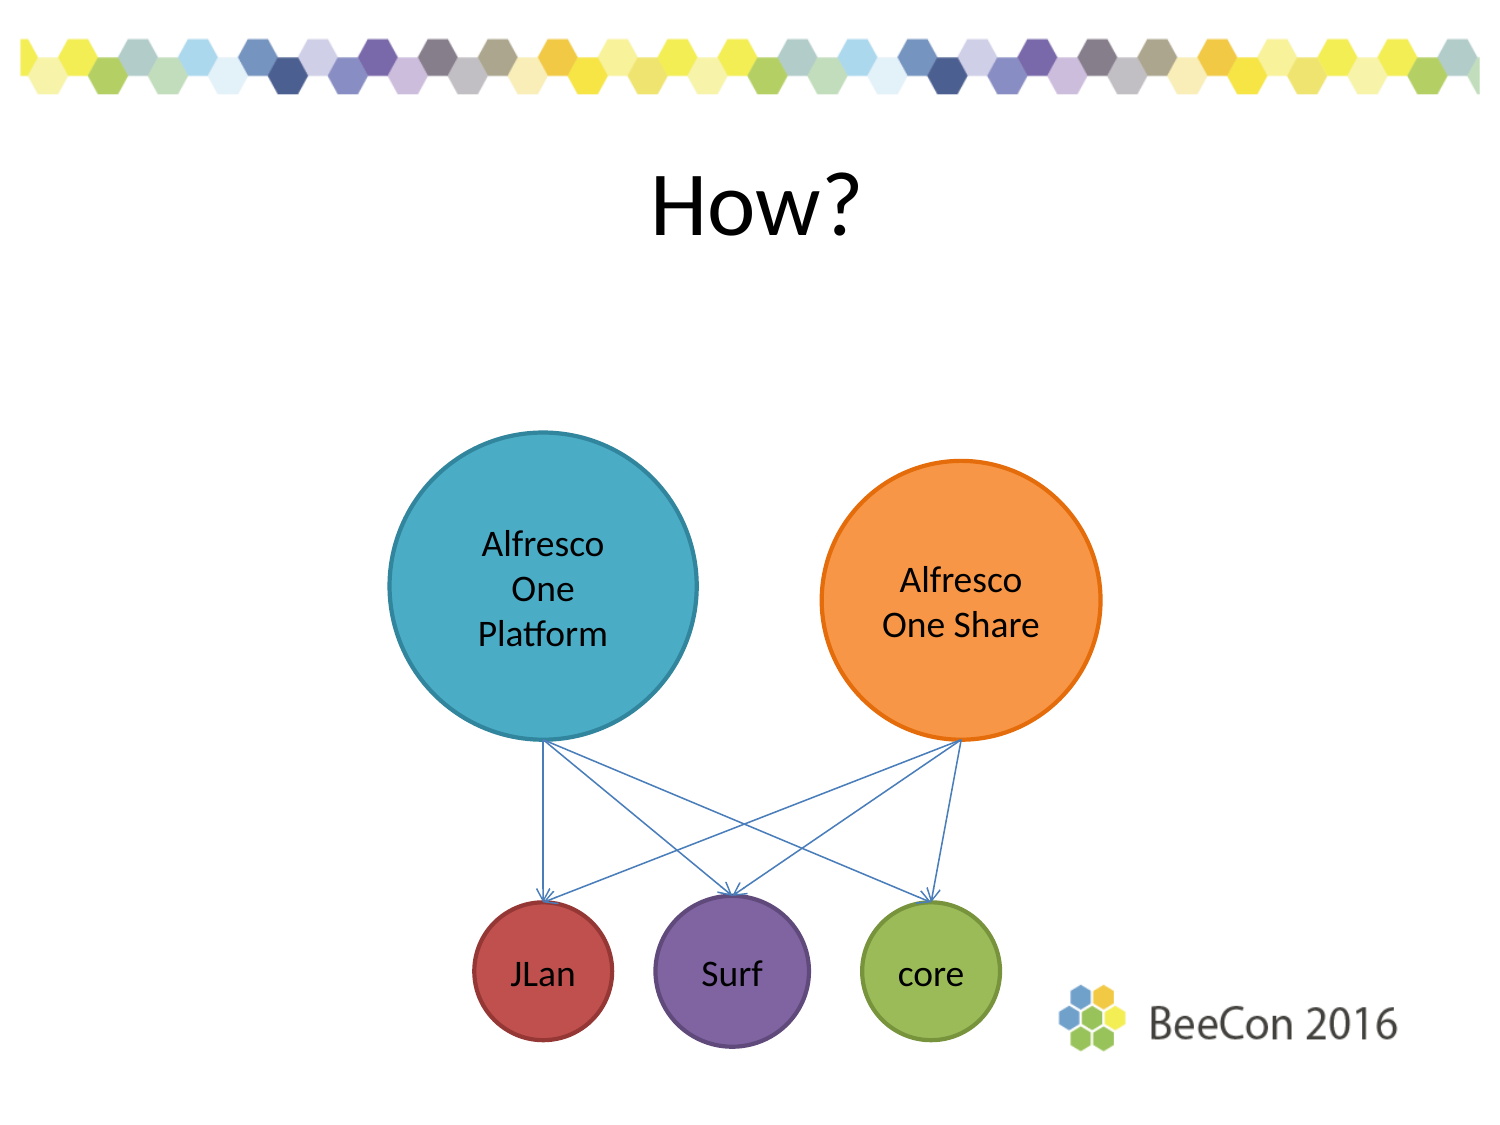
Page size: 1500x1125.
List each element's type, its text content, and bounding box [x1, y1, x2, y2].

text_box Alfresco One Share [819, 458, 1103, 742]
text_box JLan [472, 900, 615, 1043]
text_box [930, 739, 962, 903]
text_box Surf [653, 911, 812, 1049]
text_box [542, 739, 730, 903]
title How? [82, 117, 1432, 282]
text_box Alfresco One Platform [387, 430, 699, 742]
picture [0, 0, 1500, 1125]
text_box core [860, 908, 1003, 1043]
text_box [731, 739, 929, 897]
